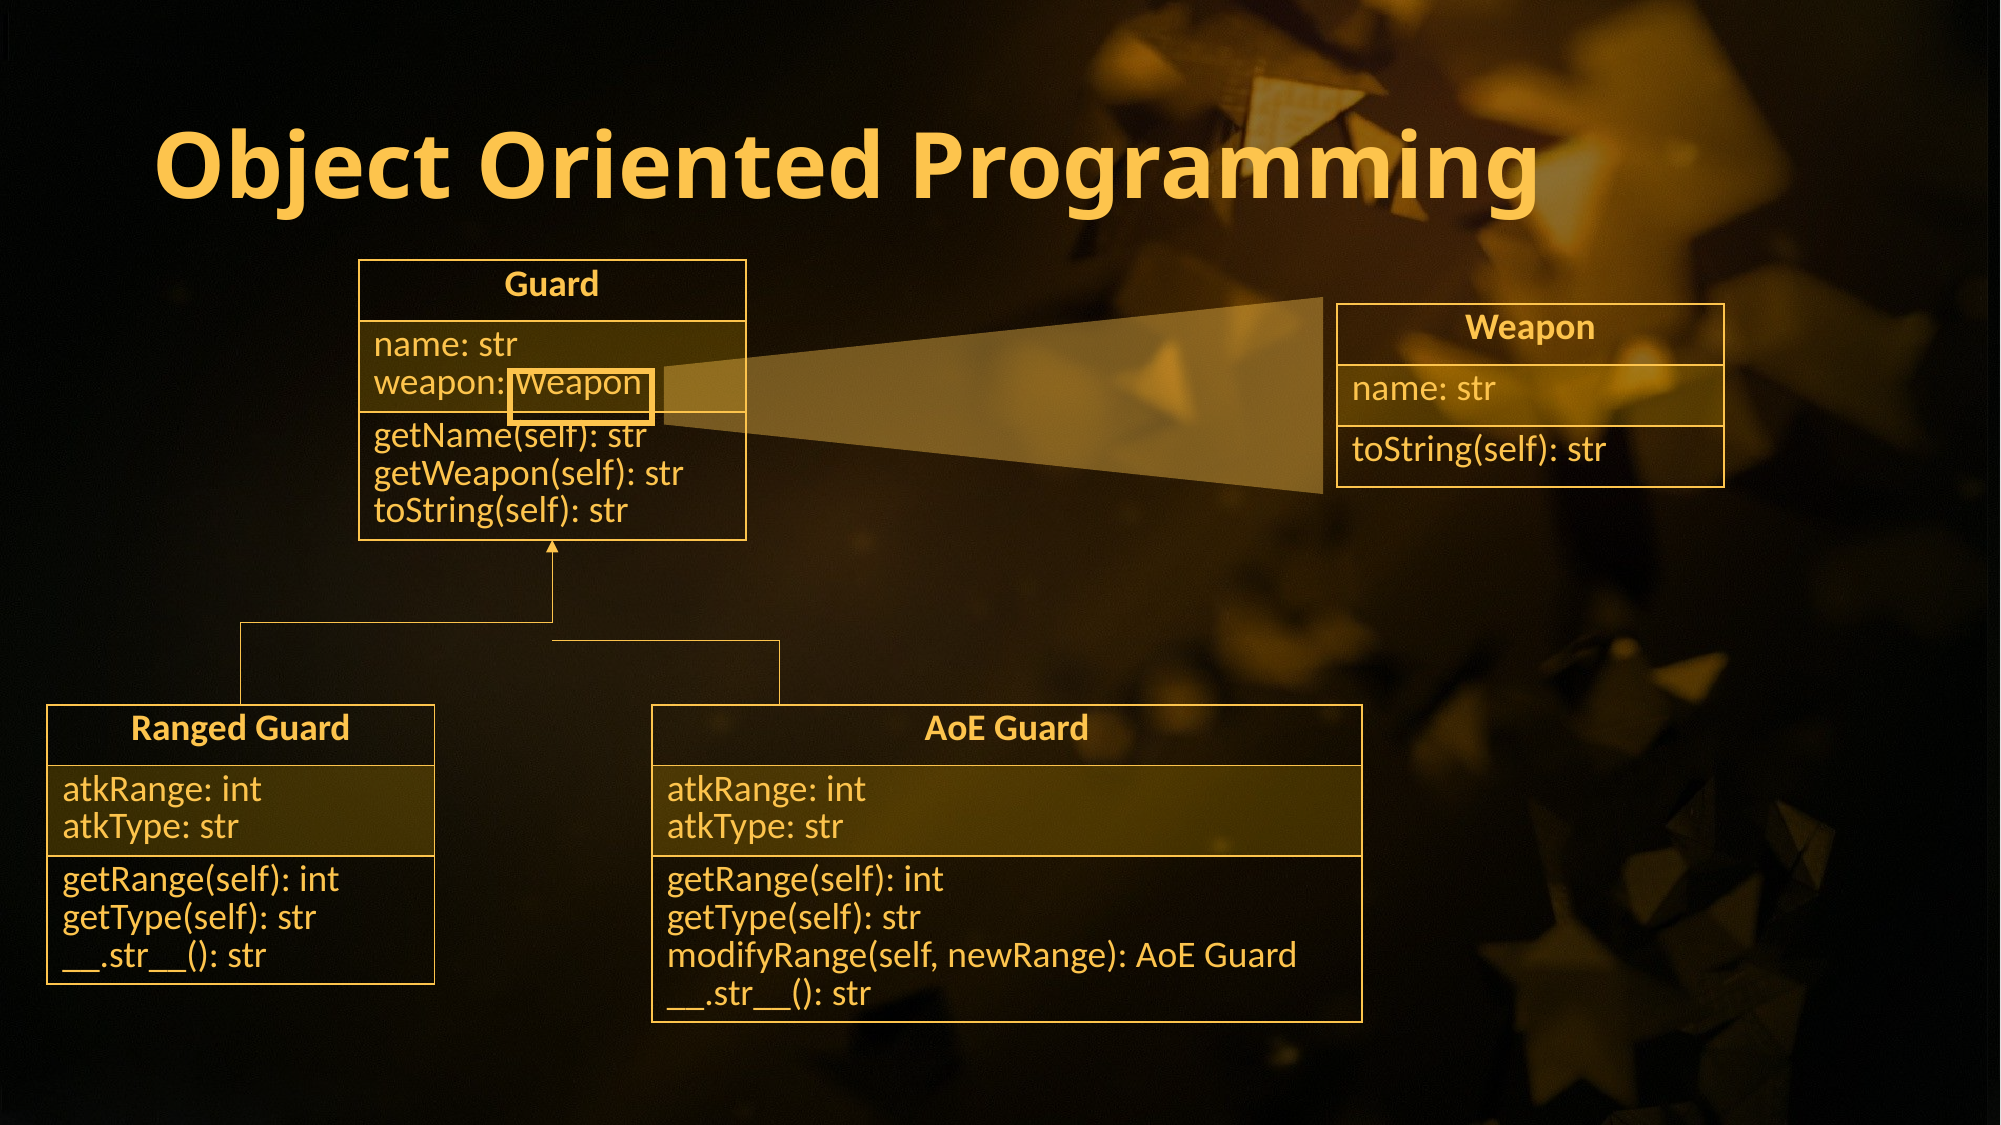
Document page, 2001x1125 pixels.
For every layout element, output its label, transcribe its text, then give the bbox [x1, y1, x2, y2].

table_cell getRange(self): int getType(self): str __.str__(): str [48, 857, 434, 983]
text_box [332, 484, 461, 797]
text_box [0, 0, 2000, 1125]
title Object Oriented Programming [137, 59, 1863, 278]
table_cell name: str [1338, 366, 1723, 425]
table_cell getRange(self): int getType(self): str modifyRange(self, newRange): AoE Guard __.str__(): str [653, 857, 1361, 1021]
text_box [552, 640, 1008, 705]
text_box [509, 370, 653, 424]
text_box [662, 295, 1325, 496]
table_cell atkRange: int atkType: str [48, 766, 434, 855]
table_header AoE Guard [653, 706, 1361, 765]
table_cell toString(self): str [1338, 427, 1723, 486]
table_cell getName(self): str getWeapon(self): str toString(self): str [360, 413, 745, 539]
table_header Guard [360, 261, 745, 320]
table_header Ranged Guard [48, 706, 332, 765]
table_cell name: str weapon: Weapon [360, 322, 745, 411]
table_header Weapon [1338, 305, 1723, 364]
table_cell atkRange: int atkType: str [653, 766, 1361, 855]
